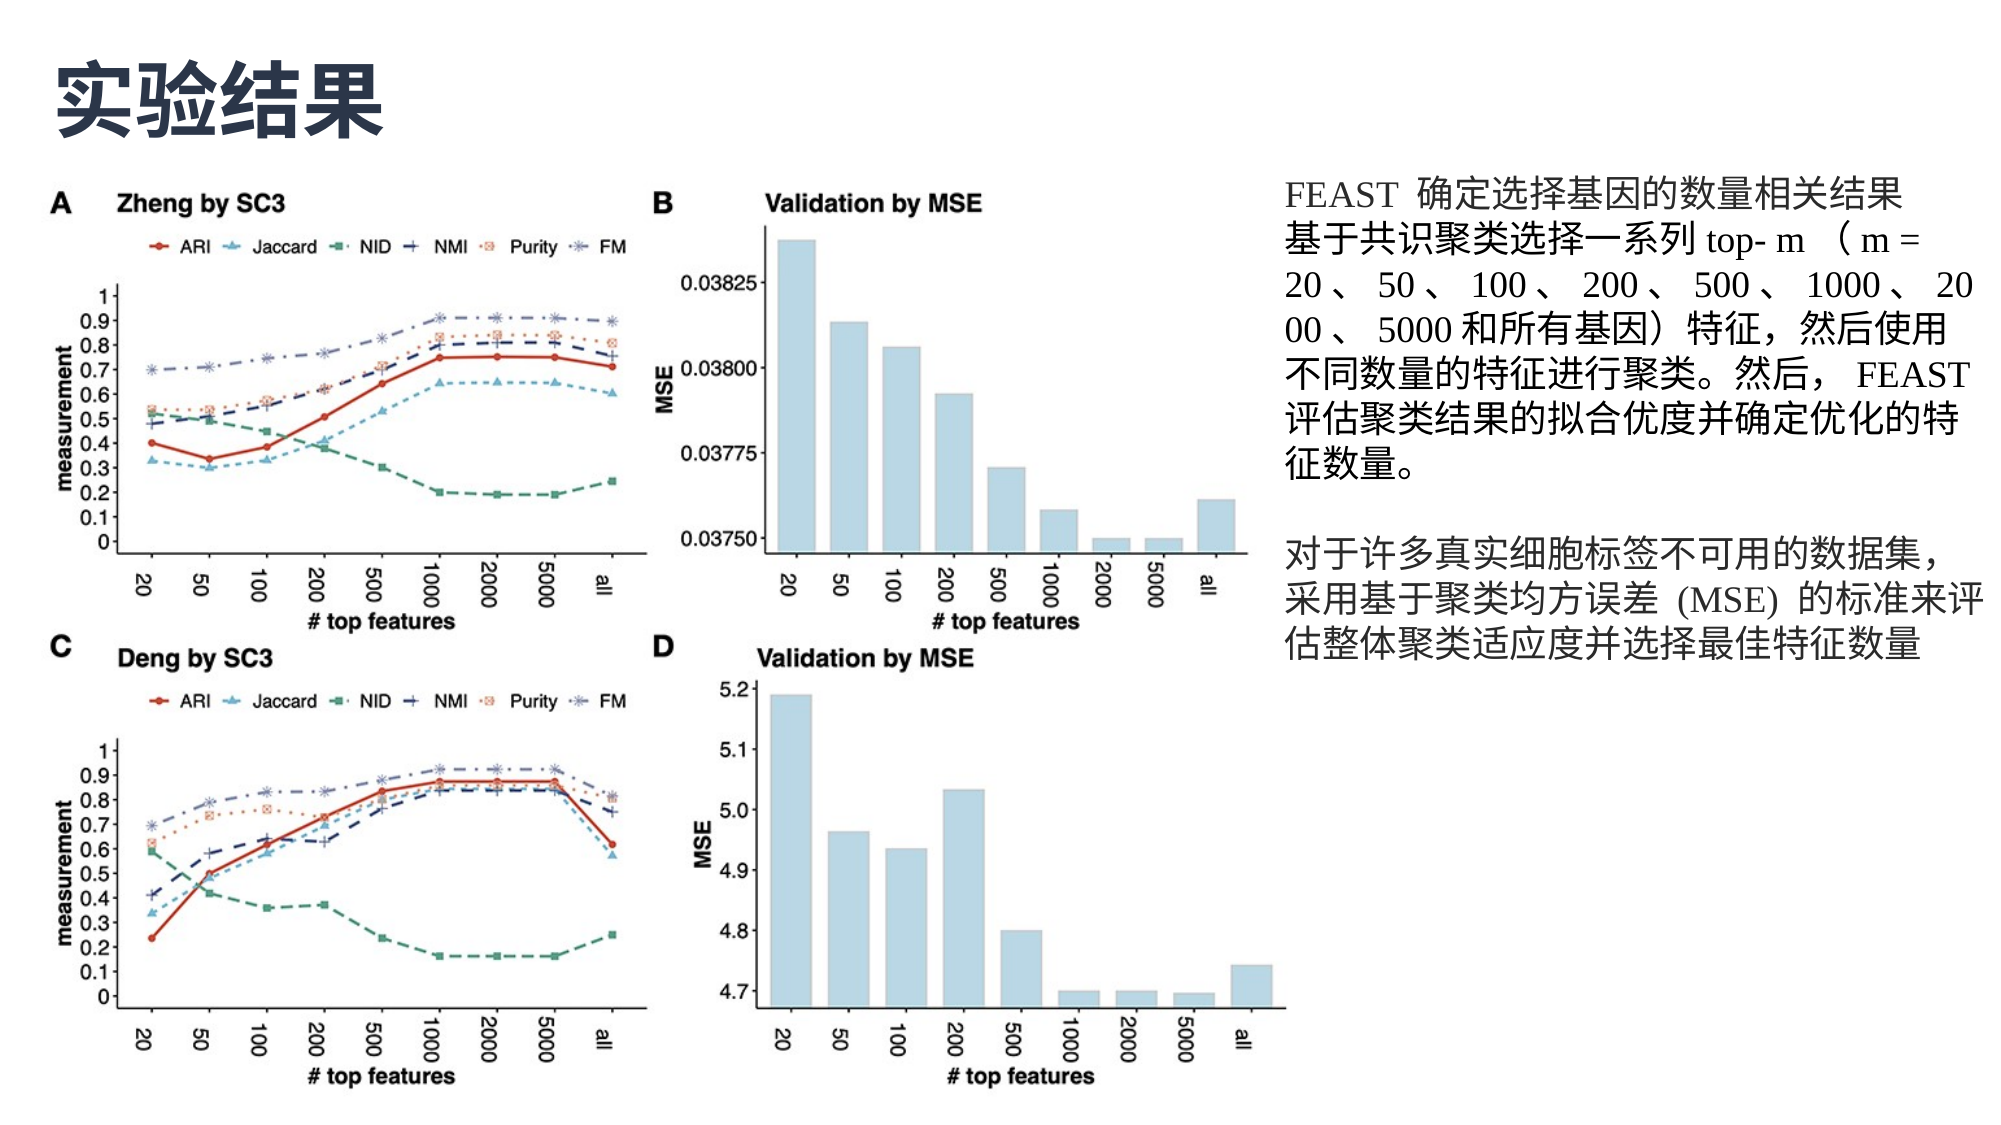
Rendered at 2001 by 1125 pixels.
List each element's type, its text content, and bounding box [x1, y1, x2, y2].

text_box FEAST 确定选择基因的数量相关结果 基于共识聚类选择一系列top- m（m = 20、50、100、200、500、1000、2000、5000和所有基因）特征，然后使用不同数量的特征进行聚类。然后，FEAST 评估聚类结果的拟合优度并确定优化的特征数量。 对于许多真实细胞标签不可用的数据集，采用基于聚类均方误差 (MSE) 的标准来评估整体聚类适应度并选择最佳特征数量 [1298, 162, 2000, 672]
picture [0, 151, 1298, 1125]
text_box 实验结果 [52, 91, 387, 151]
